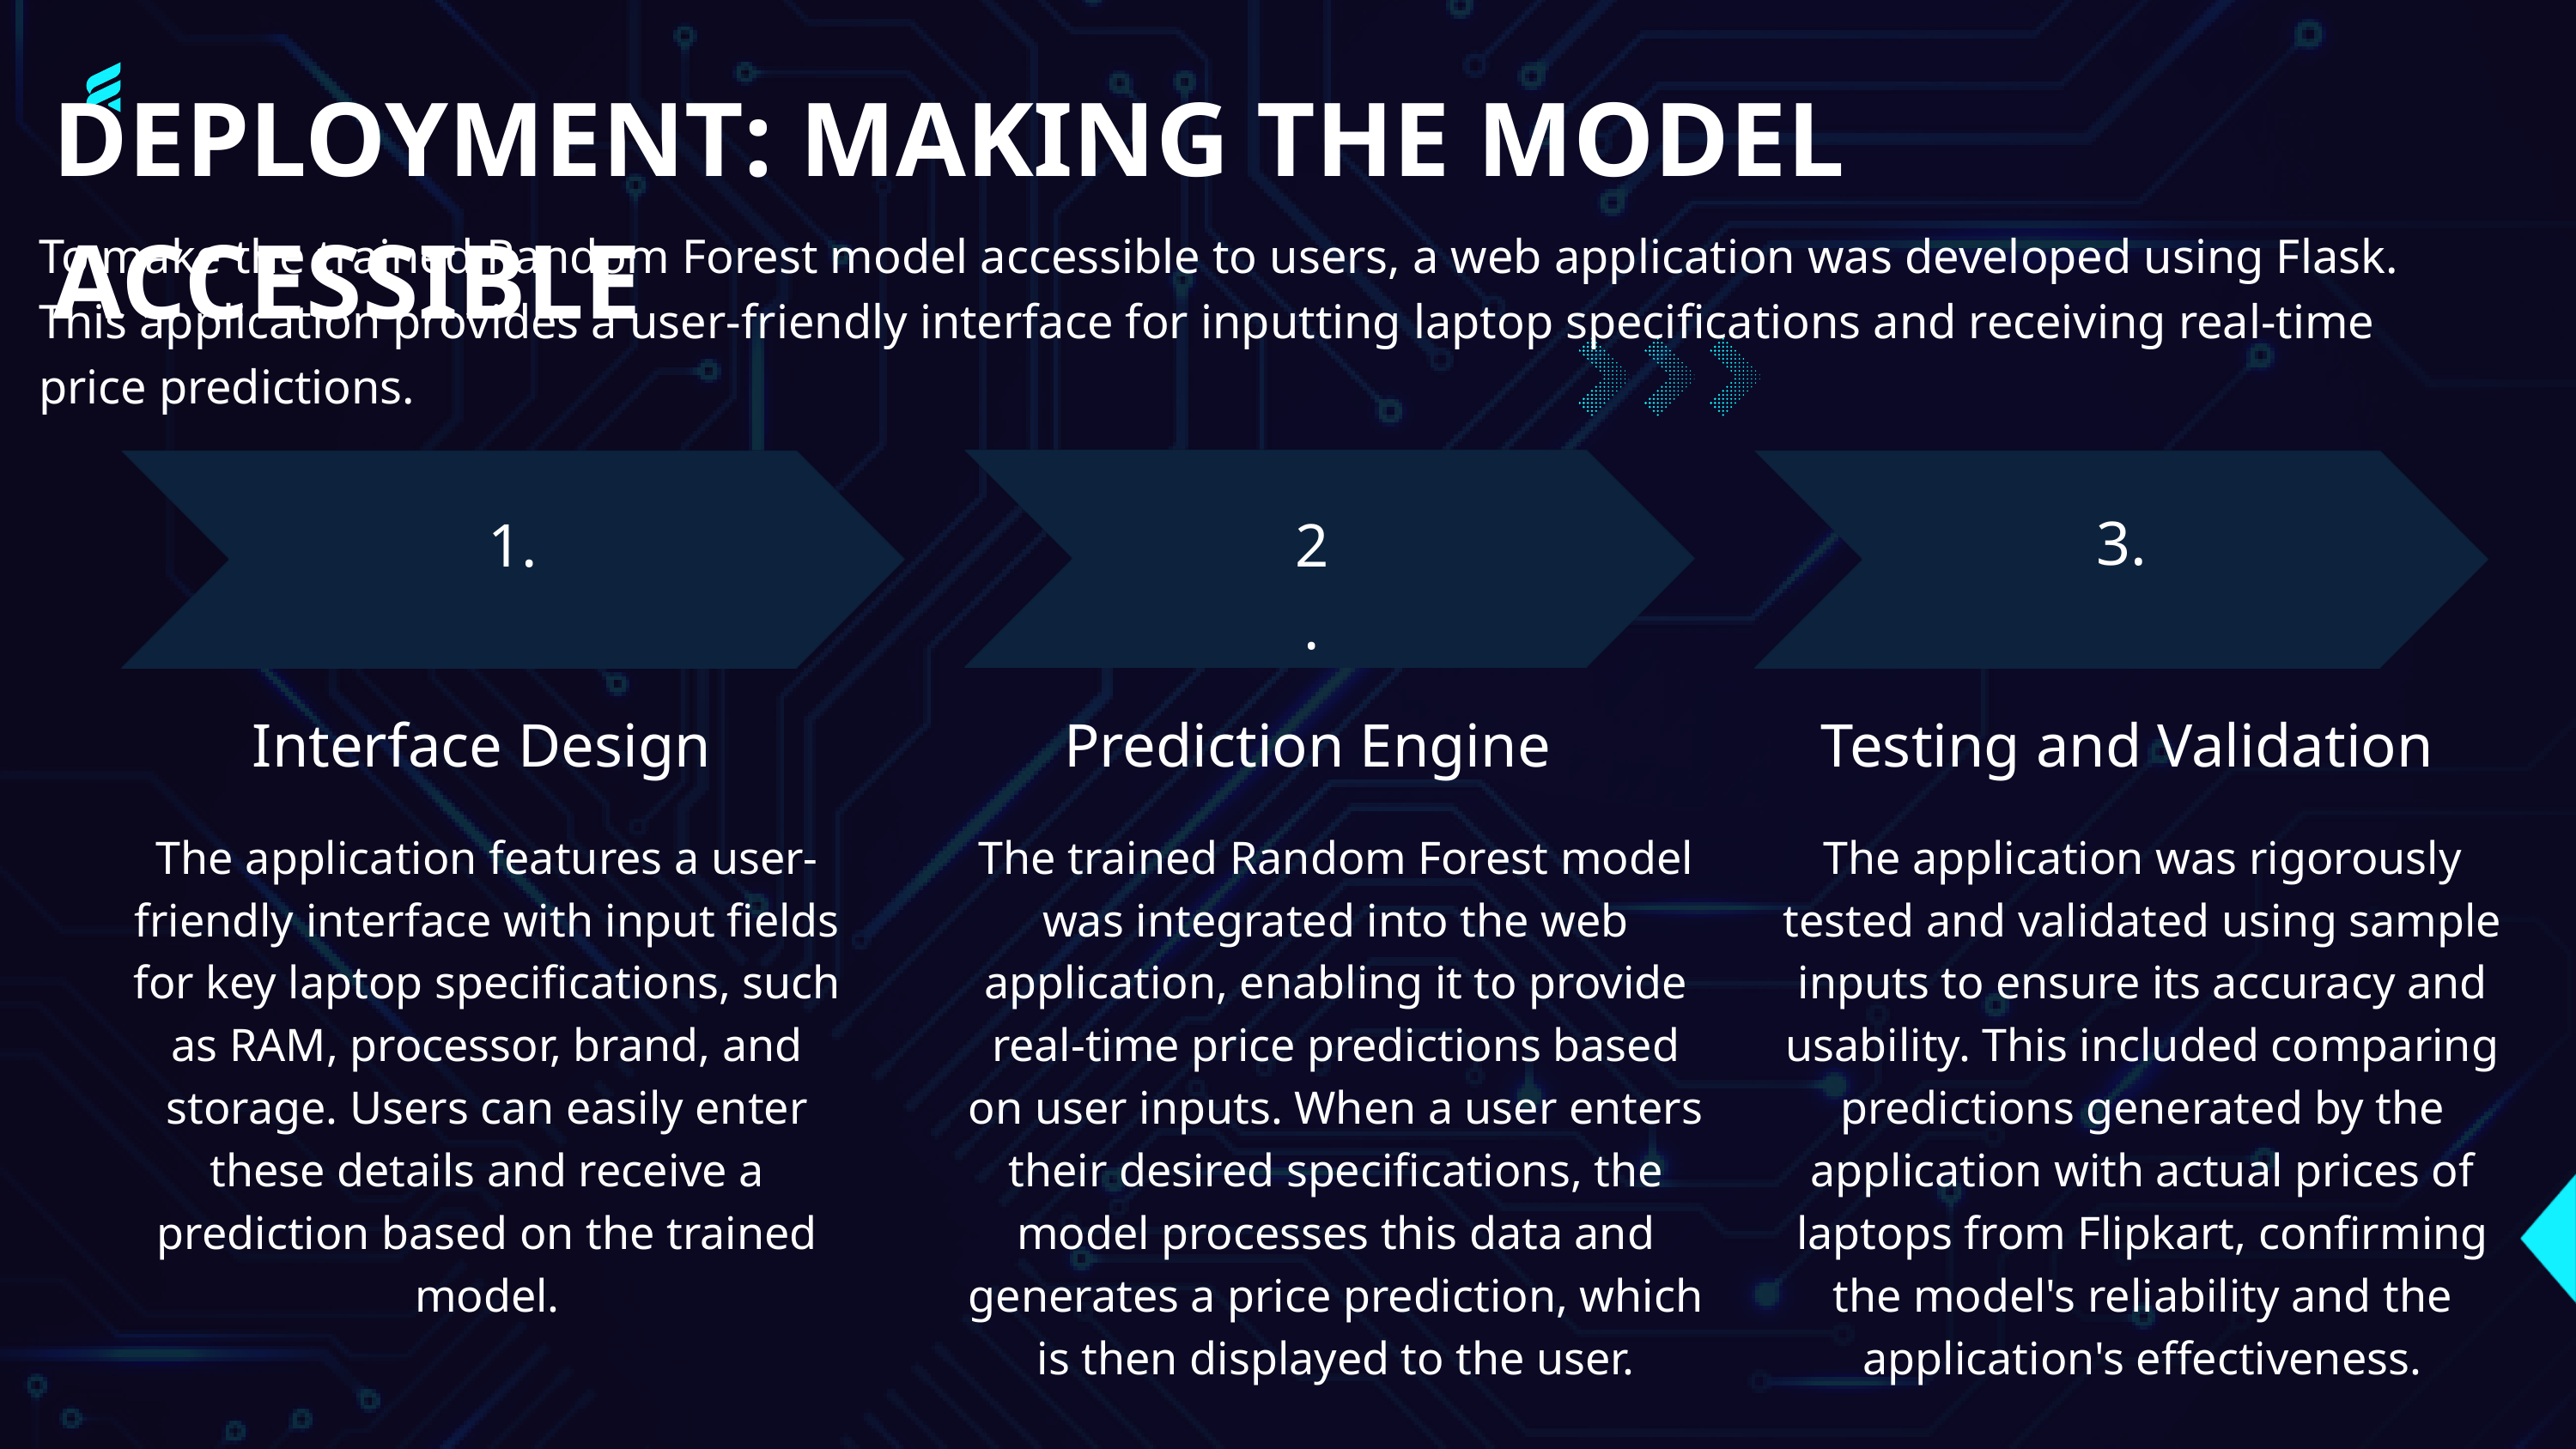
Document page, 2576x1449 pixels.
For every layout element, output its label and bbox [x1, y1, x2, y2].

text_box [0, 0, 2576, 1449]
